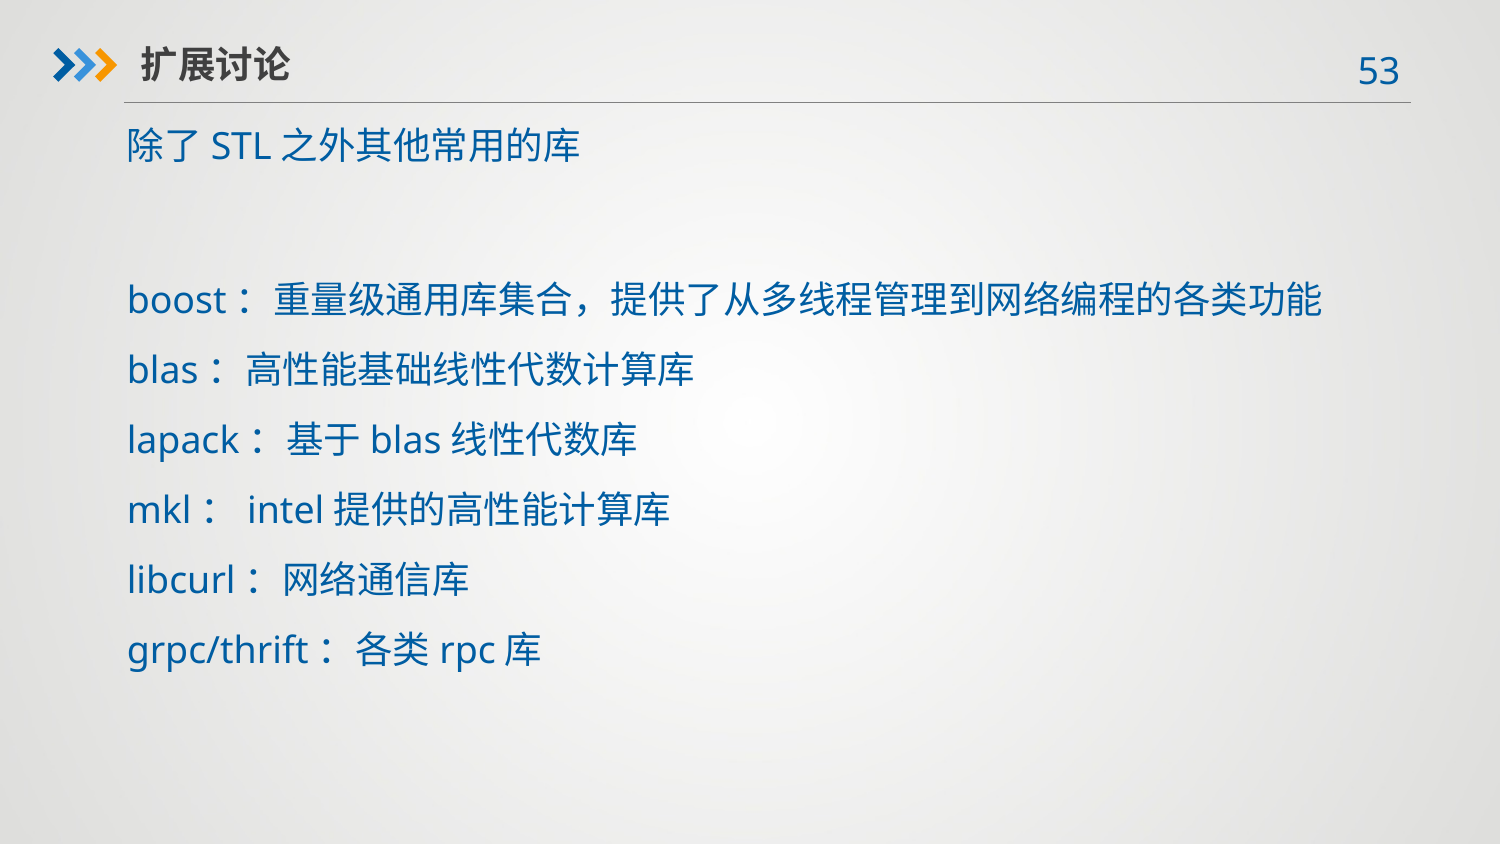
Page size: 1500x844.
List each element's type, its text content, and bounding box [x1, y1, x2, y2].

text_box 扩展讨论 [140, 32, 526, 95]
text_box boost：重量级通用库集合，提供了从多线程管理到网络编程的各类功能 blas：高性能基础线性代数计算库 lapack：基于blas线性代数库 mkl：intel提供的高性能计算库 libcurl：网络通信库 grpc/thrift：各类rpc库 [112, 268, 1412, 678]
picture [0, 0, 1500, 844]
text_box 除了STL之外其他常用的库 [112, 114, 1412, 175]
